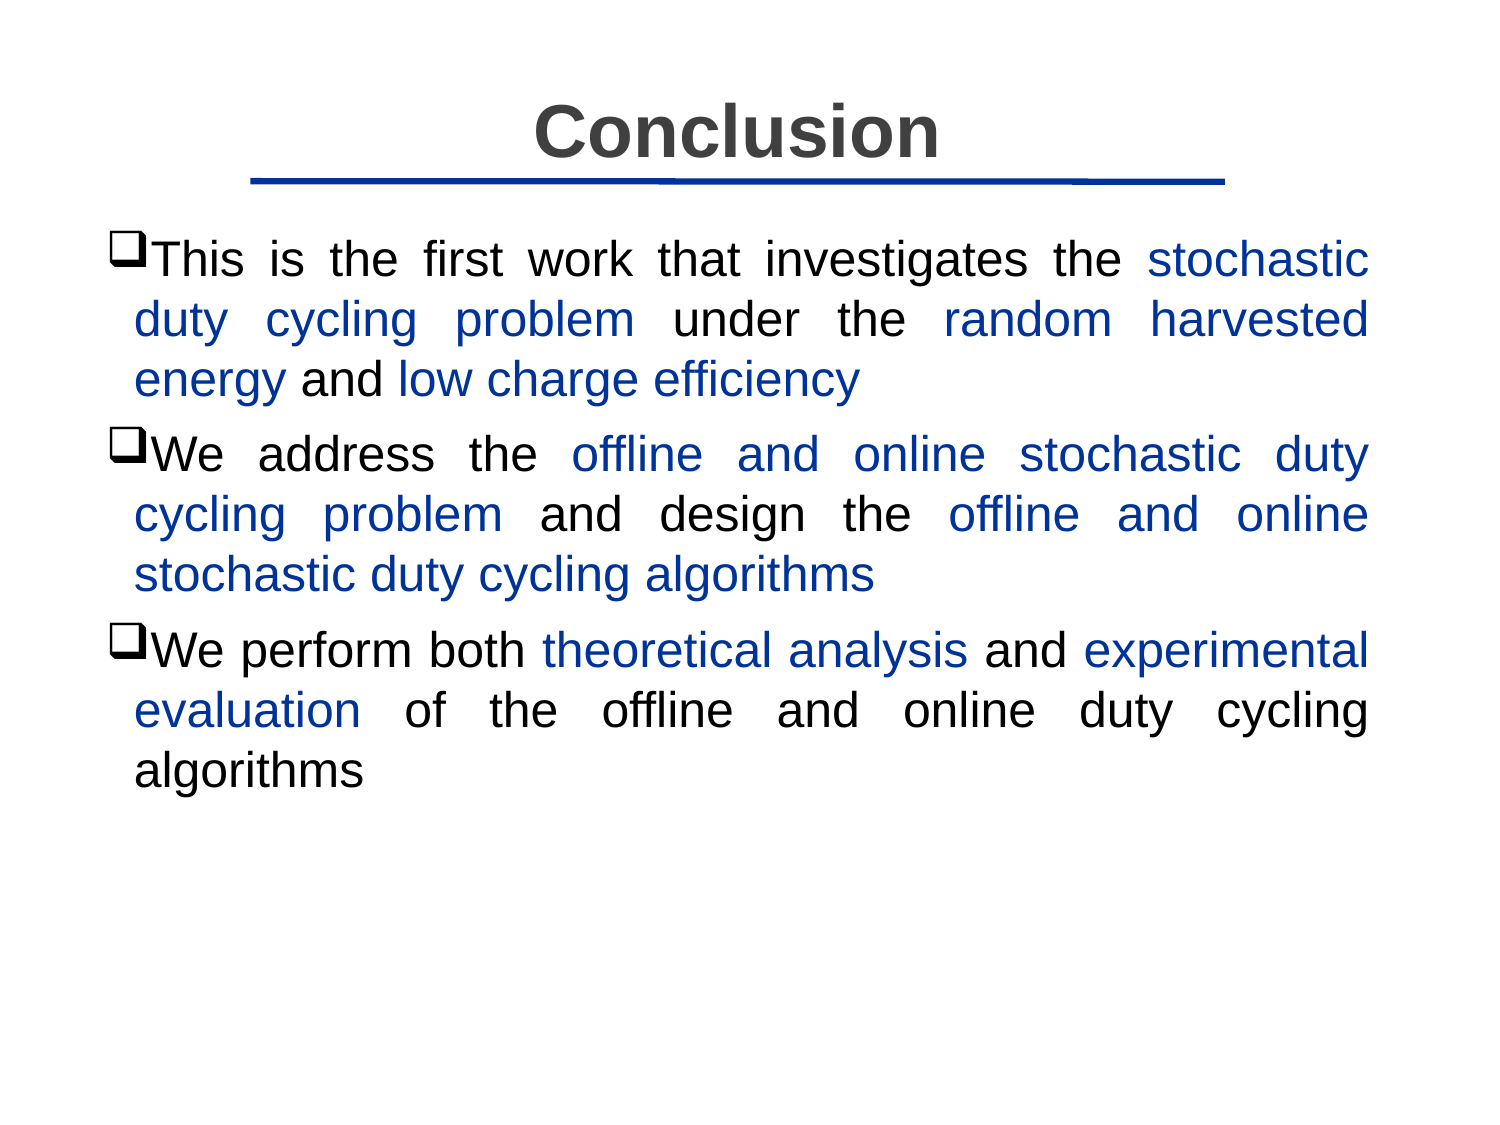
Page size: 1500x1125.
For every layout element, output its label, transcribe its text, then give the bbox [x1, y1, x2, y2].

list This is the first work that investigates the stochastic duty cycling problem under the random harvested energy and low charge efficiency We address the offline and online stochastic duty cycling problem and design the offline and online stochastic duty cycling algorithms We perform both theoretical analysis and experimental evaluation of the offline and online duty cycling algorithms [90, 218, 1385, 872]
text_box Conclusion [518, 74, 957, 178]
